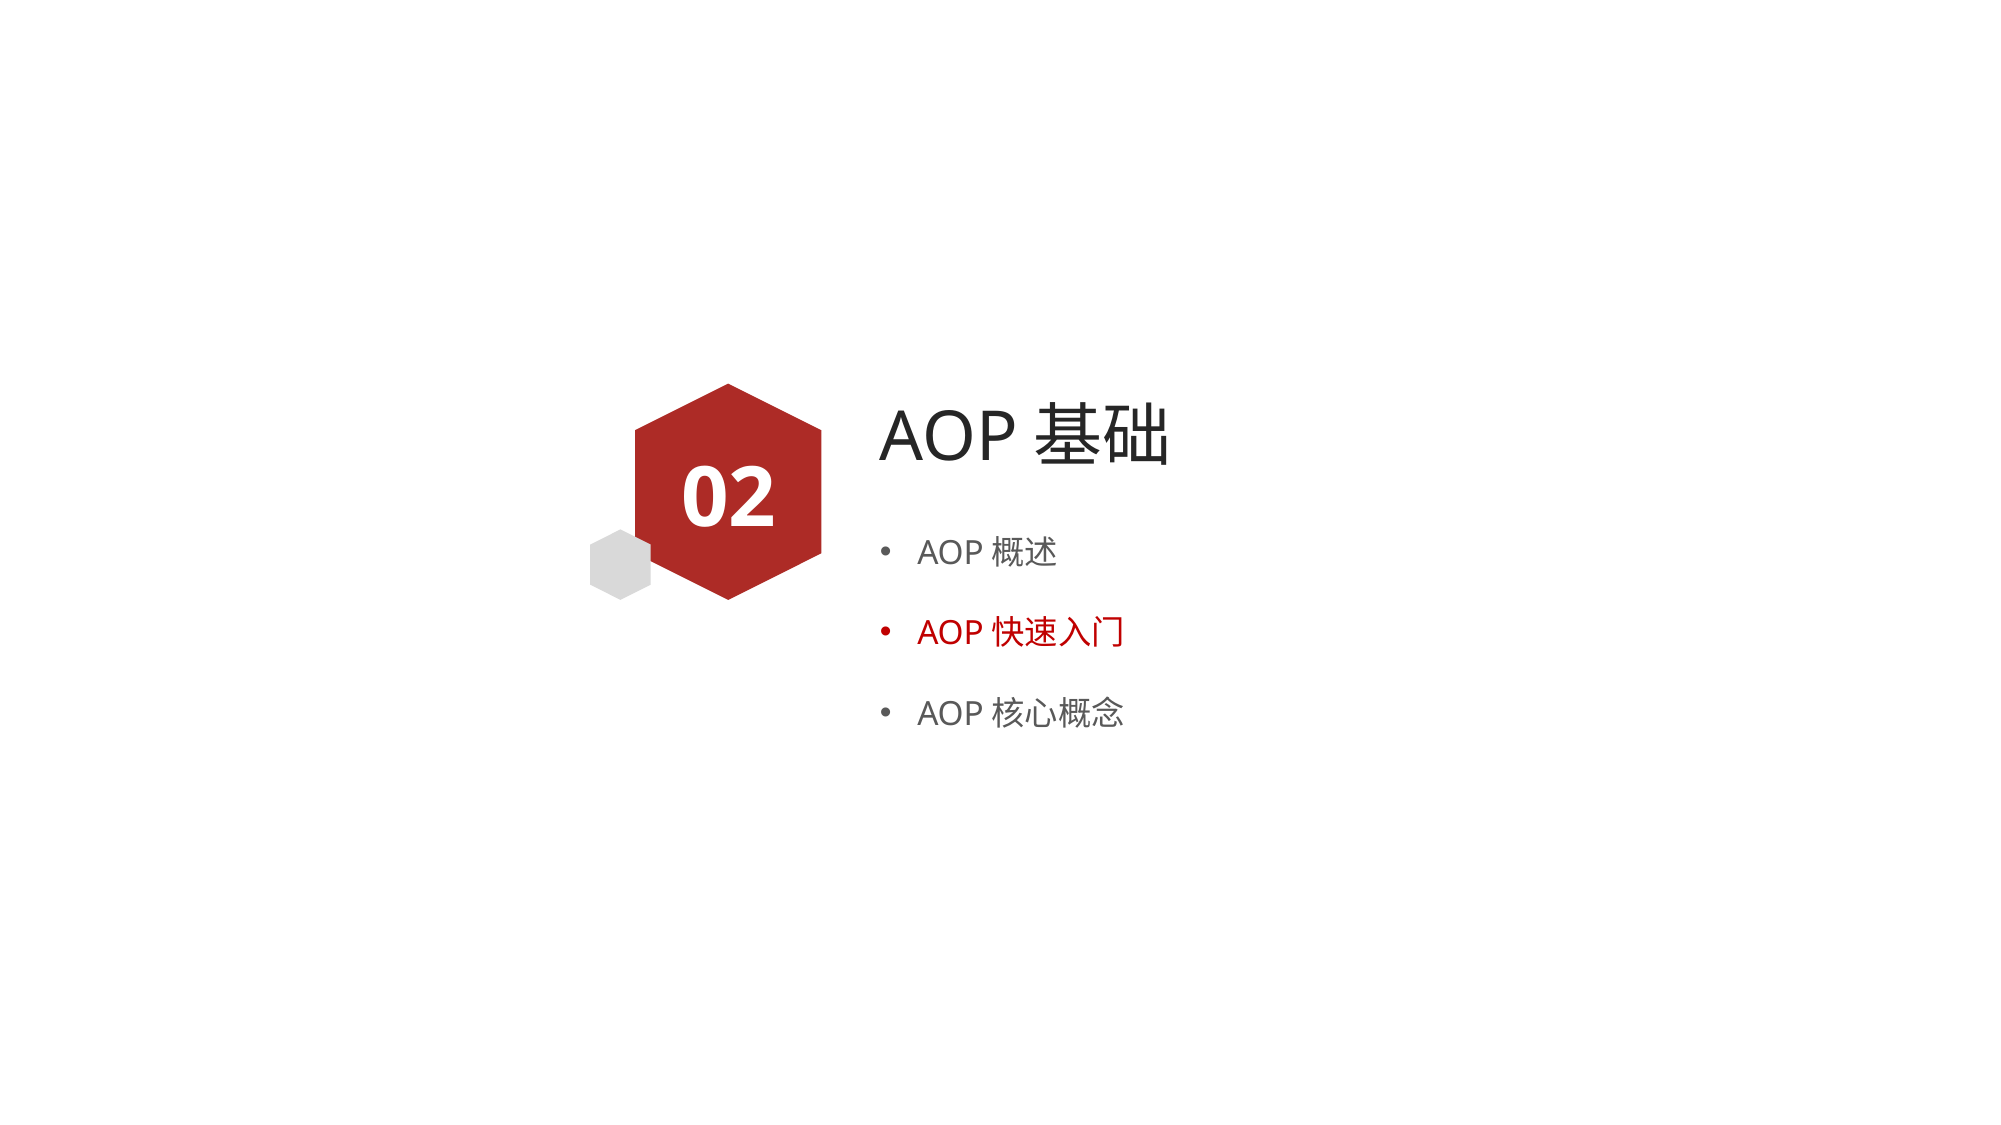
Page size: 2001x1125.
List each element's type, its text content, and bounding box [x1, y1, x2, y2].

title AOP基础 [864, 393, 1969, 484]
list AOP概述 AOP快速入门 AOP核心概念 [864, 503, 1762, 837]
list 02 [636, 404, 822, 594]
